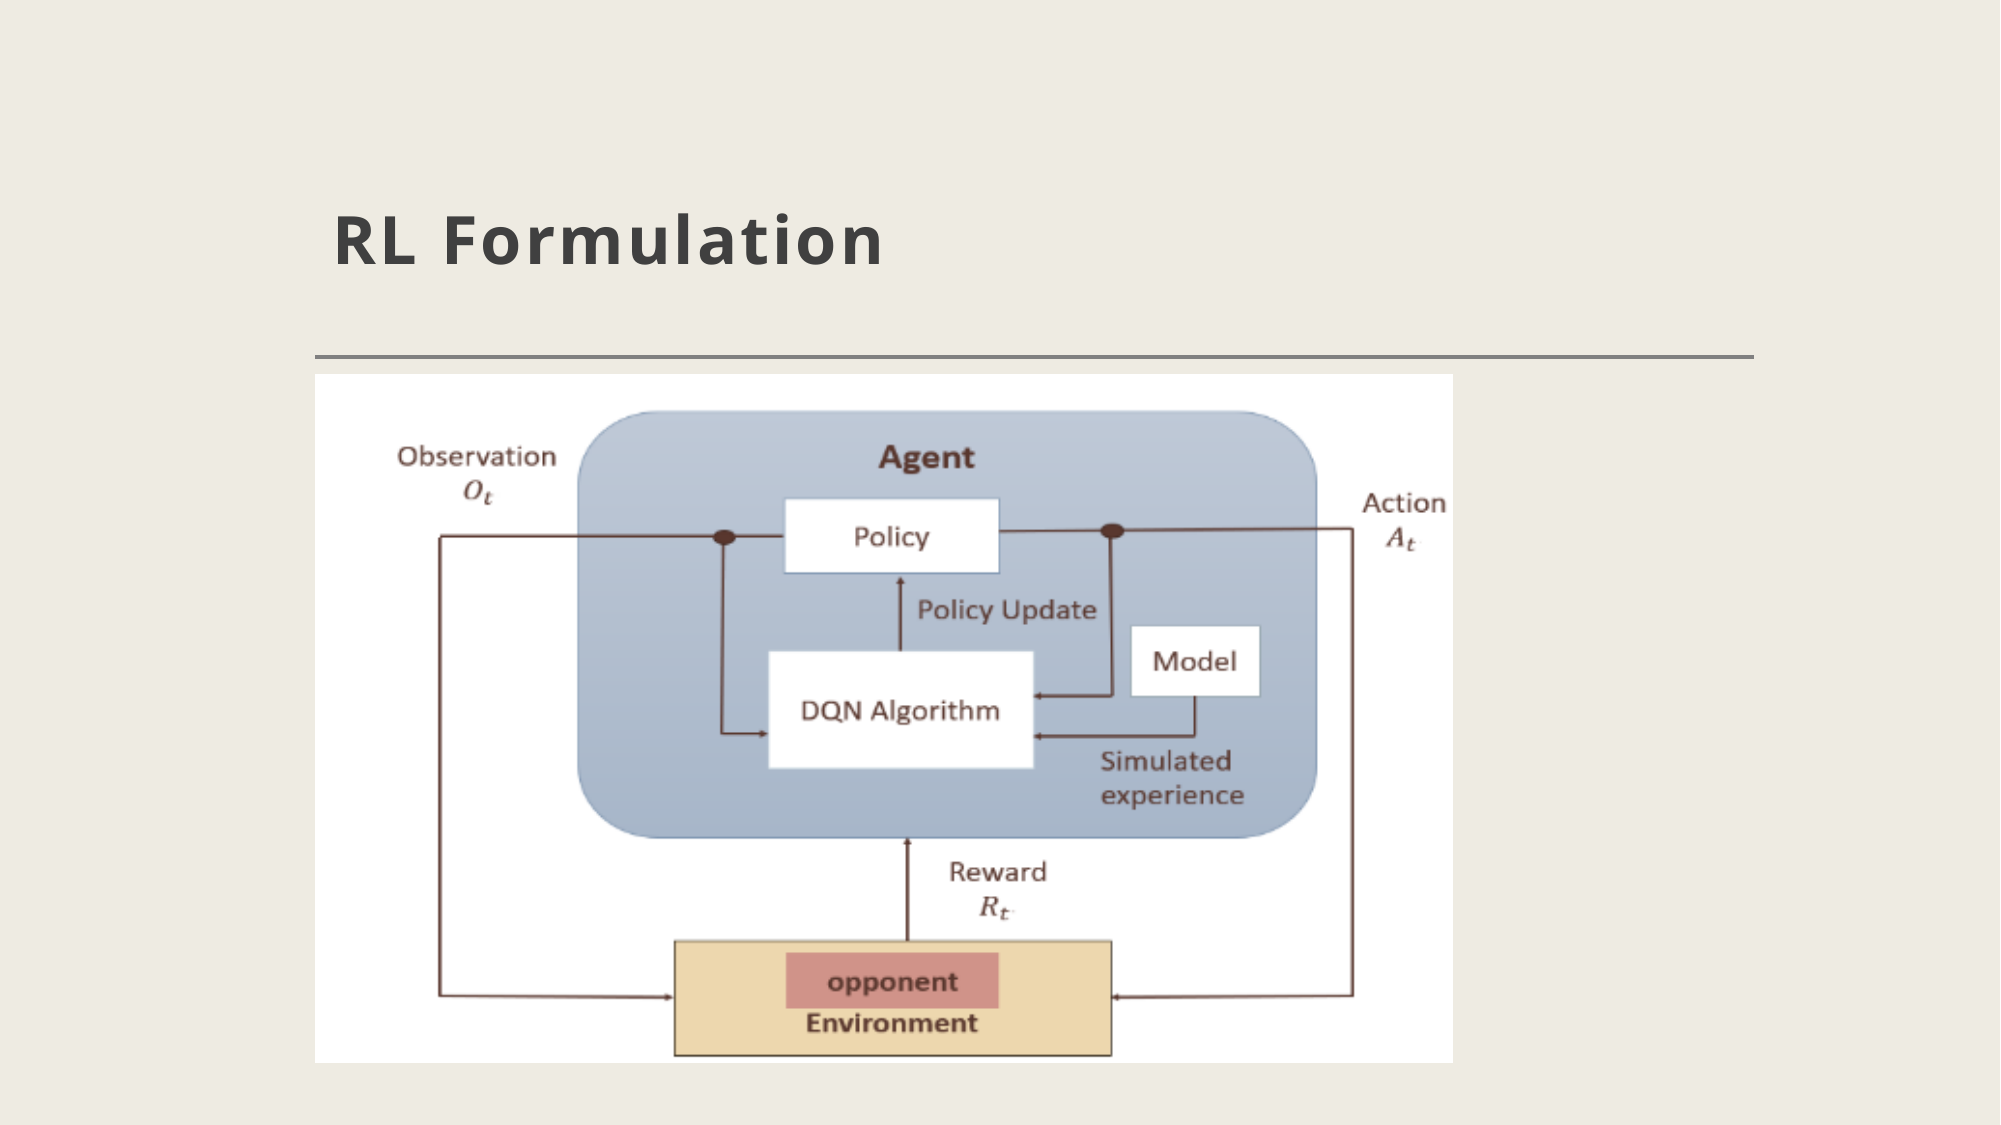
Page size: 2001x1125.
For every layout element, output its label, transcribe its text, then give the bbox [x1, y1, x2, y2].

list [314, 374, 1454, 1063]
title RL Formulation [315, 72, 1754, 294]
